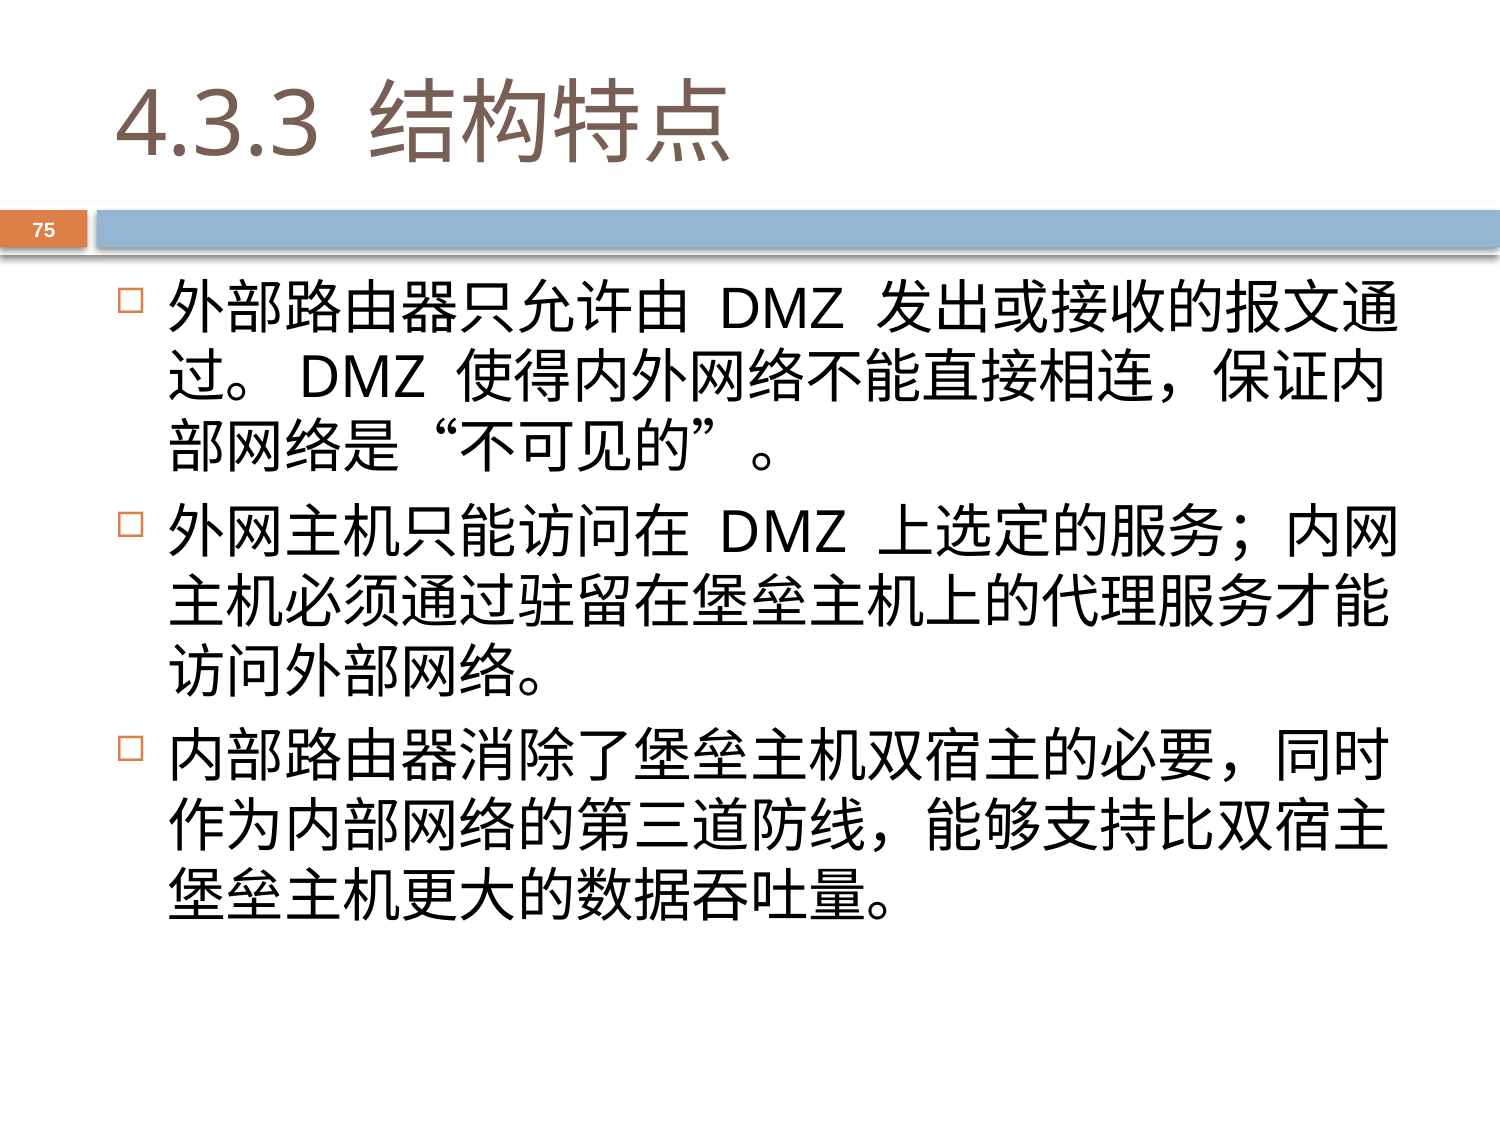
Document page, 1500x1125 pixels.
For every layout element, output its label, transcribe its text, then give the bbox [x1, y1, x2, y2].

list 外部路由器只允许由 DMZ 发出或接收的报文通过。DMZ 使得内外网络不能直接相连，保证内部网络是“不可见的”。 外网主机只能访问在 DMZ 上选定的服务；内网主机必须通过驻留在堡垒主机上的代理服务才能访问外部网络。 内部路由器消除了堡垒主机双宿主的必要，同时作为内部网络的第三道防线，能够支持比双宿主堡垒主机更大的数据吞吐量。 [100, 262, 1438, 1106]
title 4.3.3 结构特点 [100, 37, 1500, 200]
slide_number 75 [0, 208, 88, 249]
